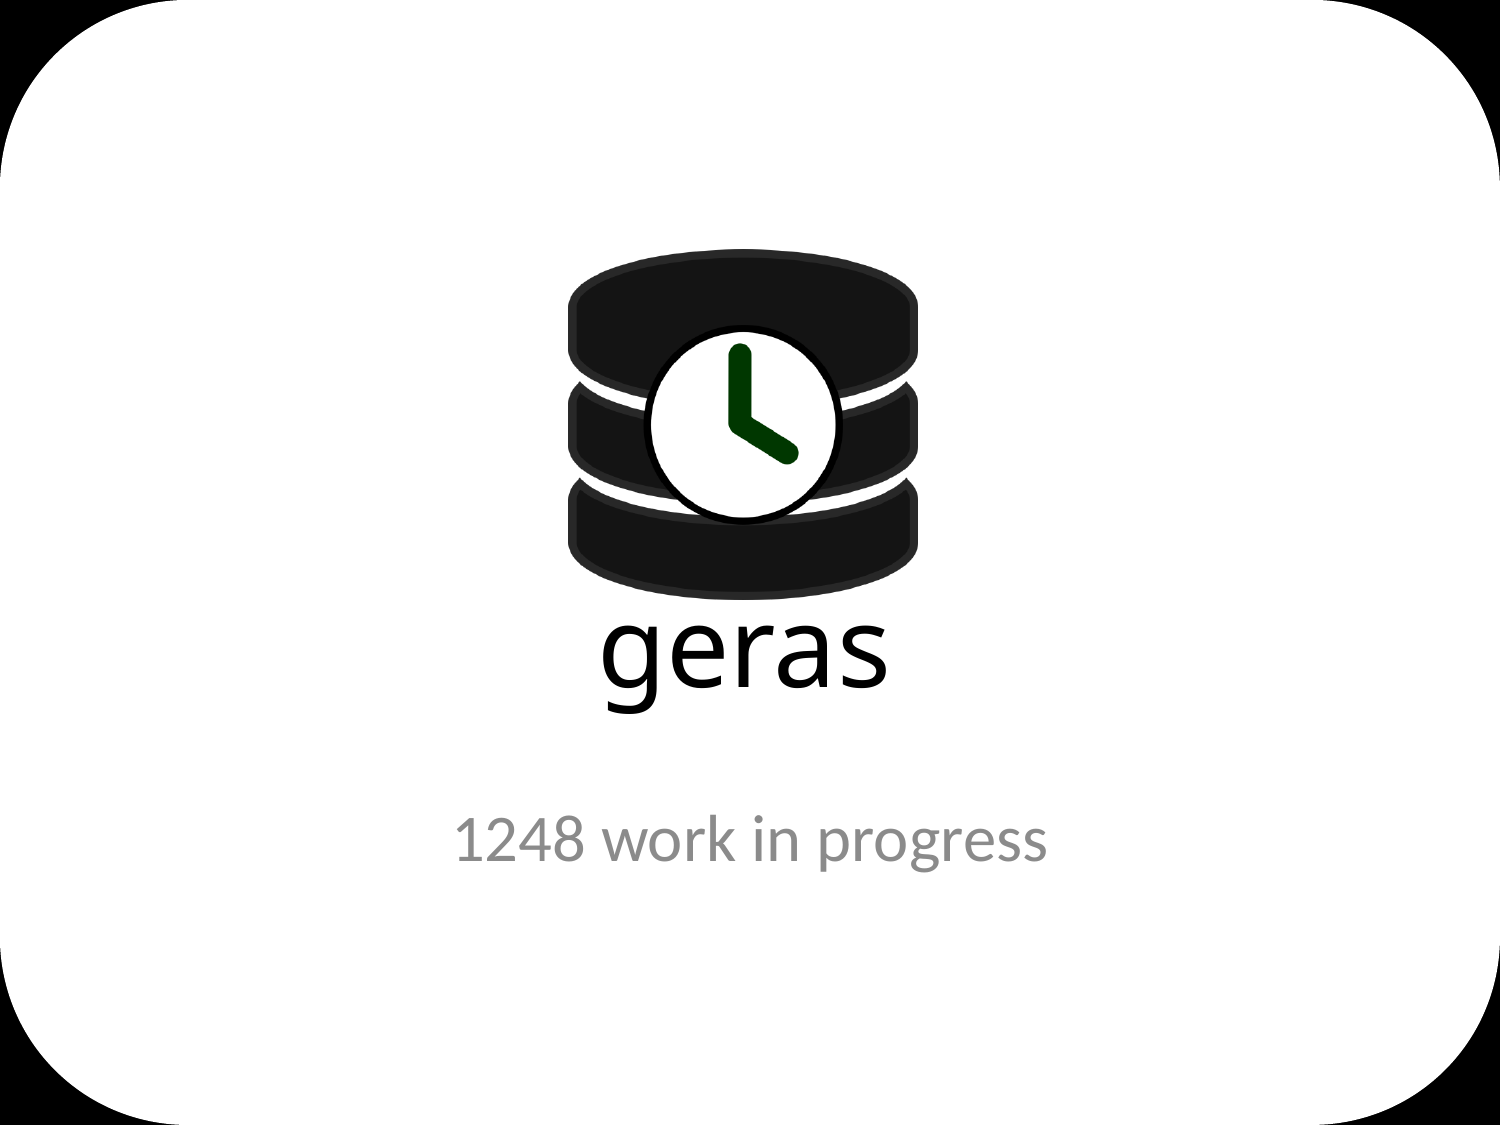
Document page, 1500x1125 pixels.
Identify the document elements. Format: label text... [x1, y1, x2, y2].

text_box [550, 249, 938, 720]
subtitle 1248 work in progress [225, 787, 1275, 1075]
